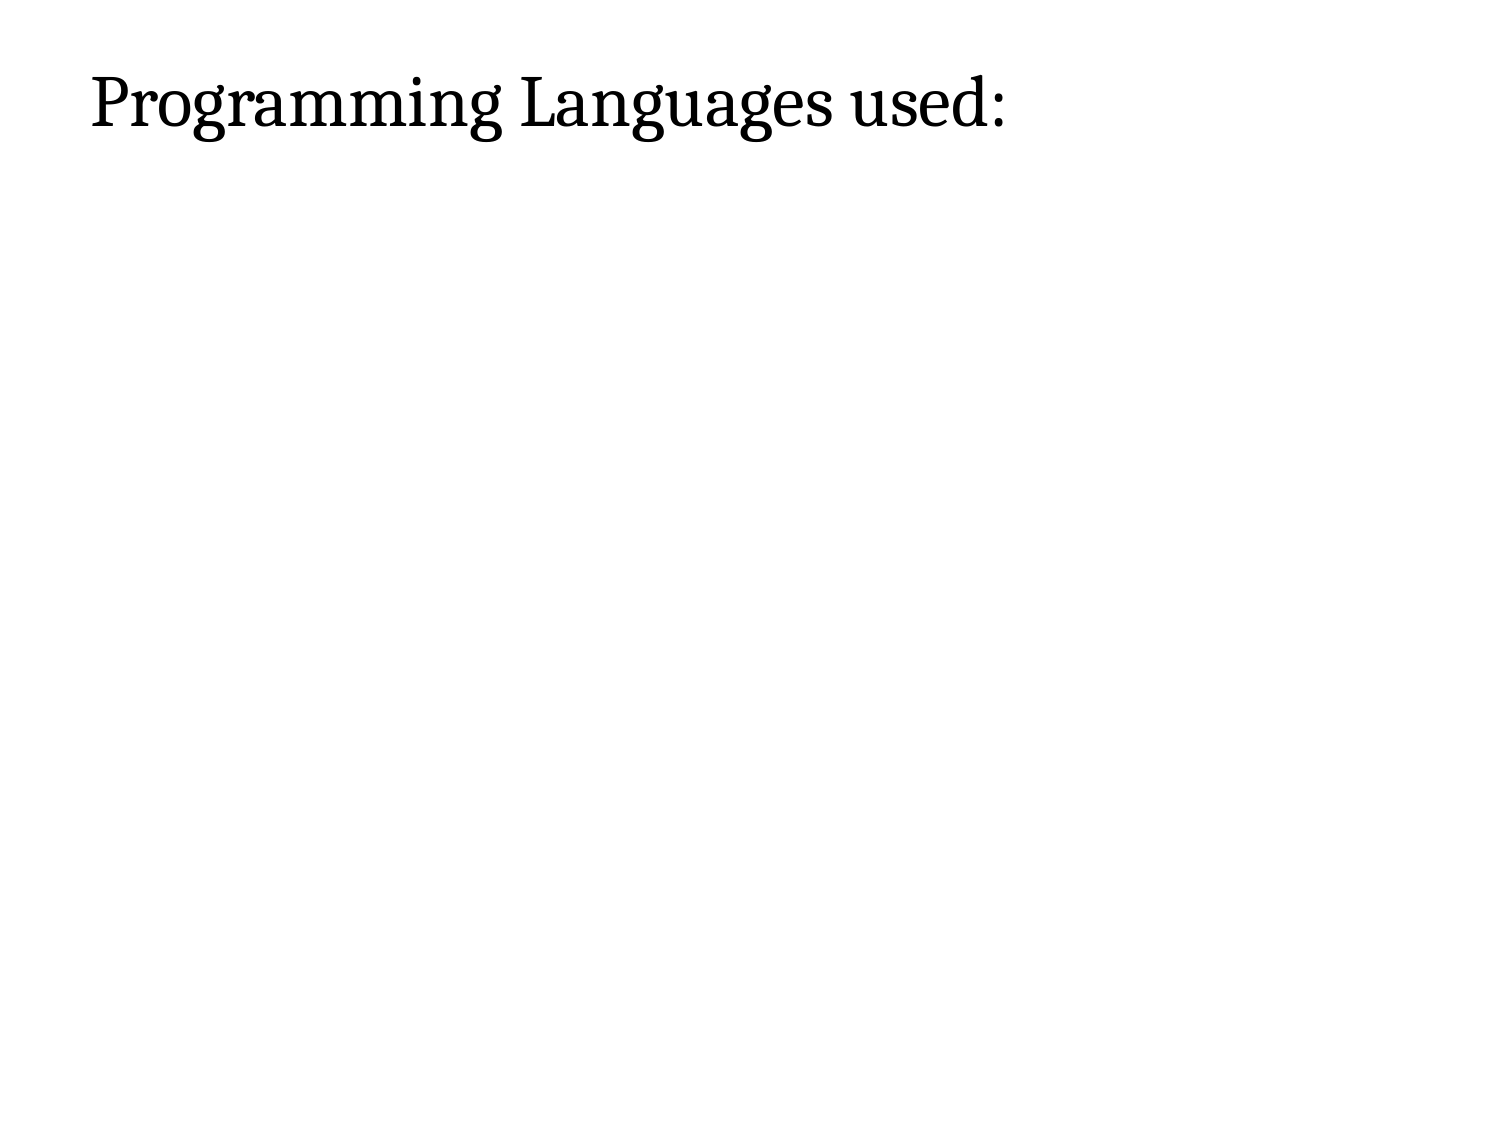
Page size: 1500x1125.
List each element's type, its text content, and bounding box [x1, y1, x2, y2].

title Programming Languages used: [75, 45, 1425, 149]
